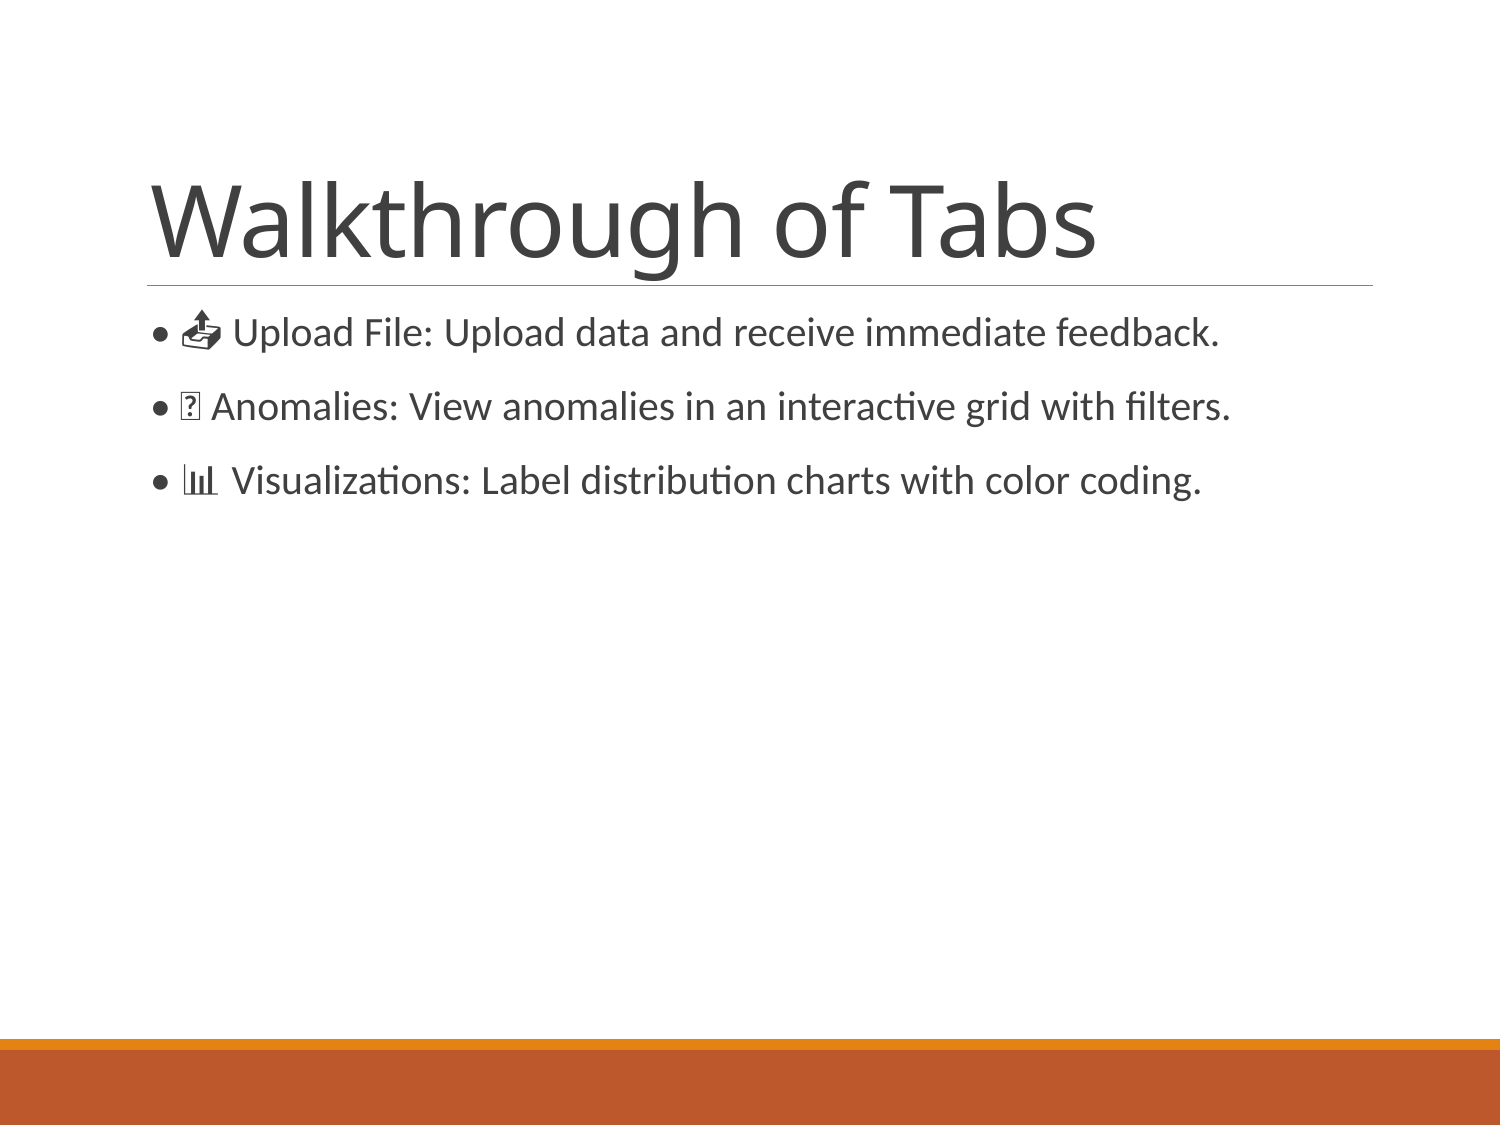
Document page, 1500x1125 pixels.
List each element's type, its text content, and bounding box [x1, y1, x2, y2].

title Walkthrough of Tabs [135, 47, 1373, 285]
list • 📤 Upload File: Upload data and receive immediate feedback. • 🔎 Anomalies: View anomalies in an interactive grid with filters. • 📊 Visualizations: Label distribution charts with color coding. [135, 302, 1373, 963]
